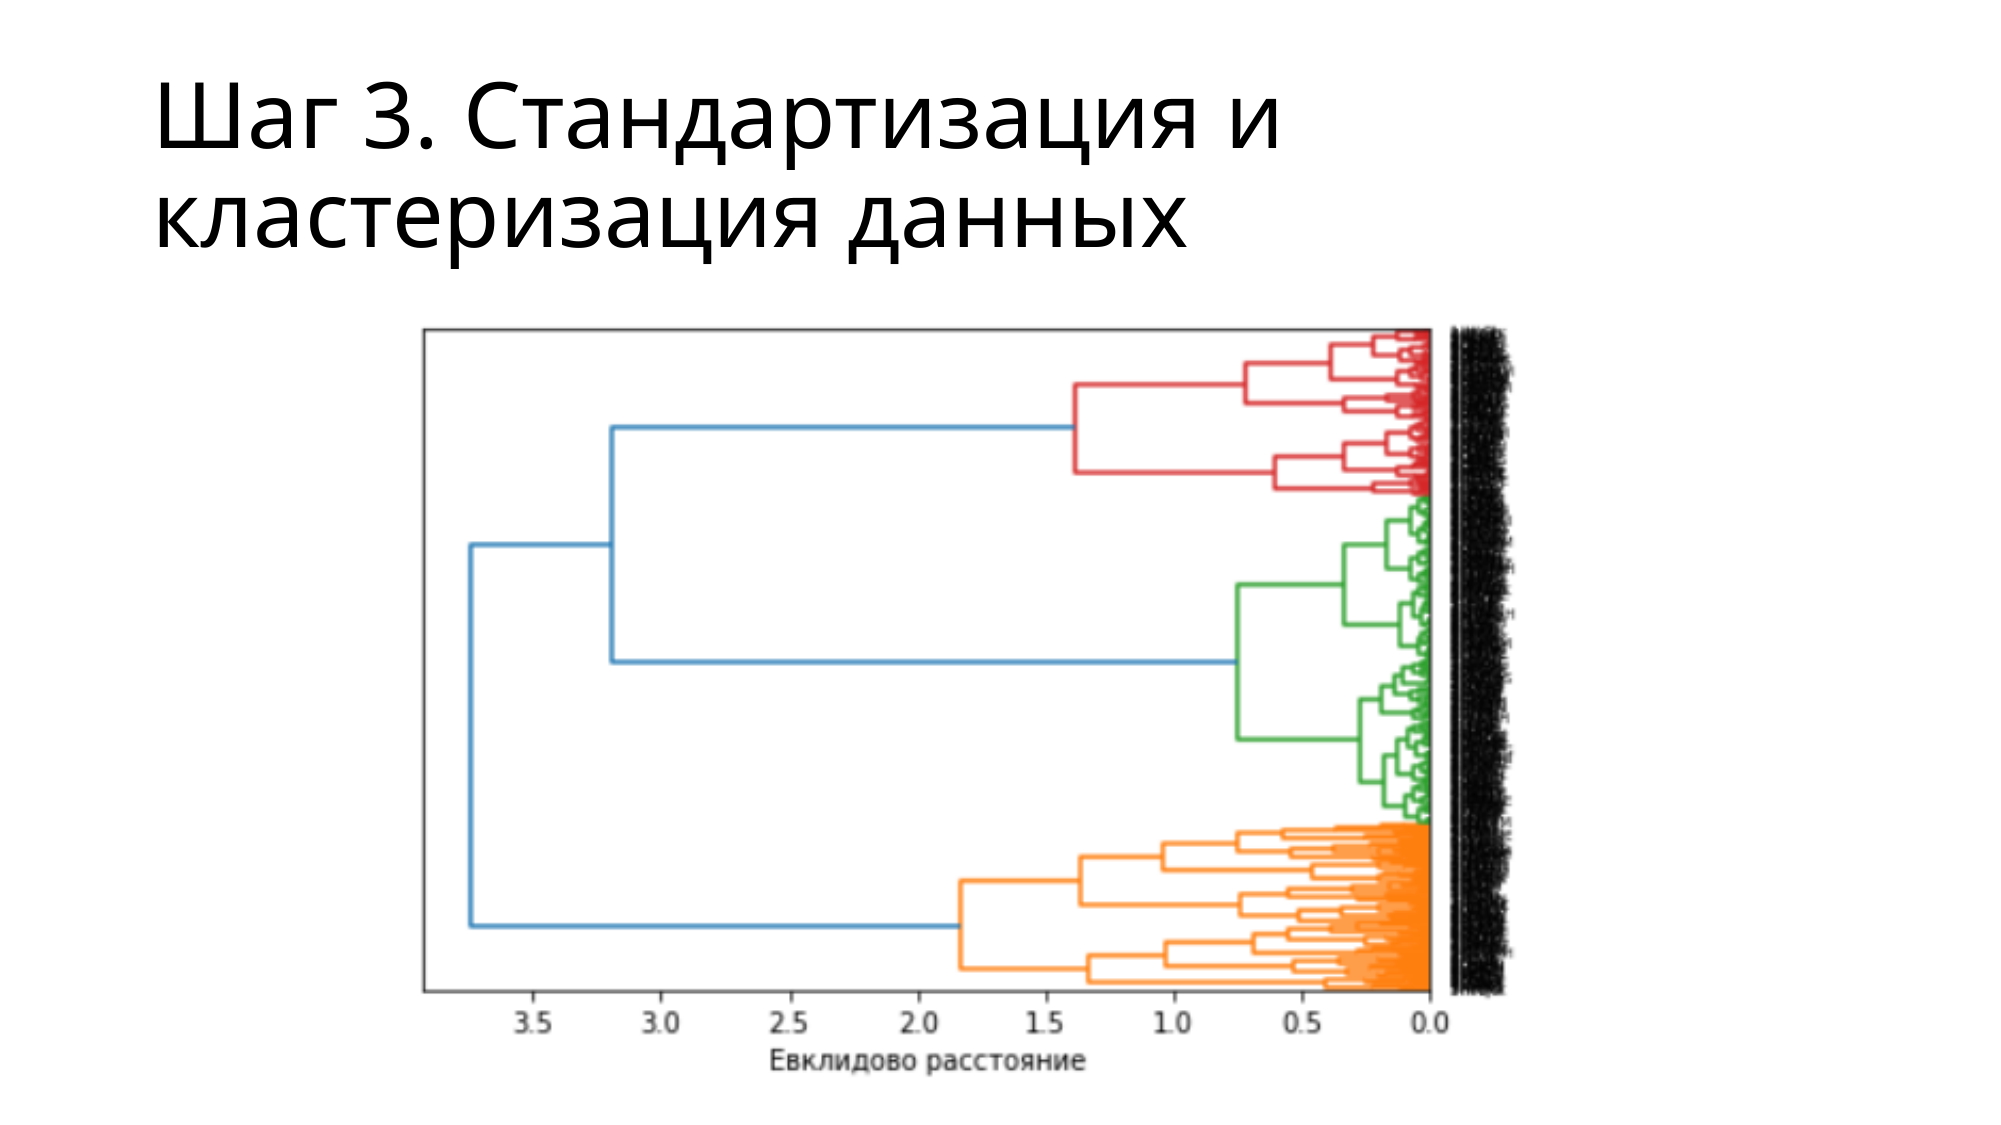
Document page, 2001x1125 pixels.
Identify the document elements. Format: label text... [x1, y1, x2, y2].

title Шаг 3. Стандартизация и кластеризация данных [137, 59, 1863, 278]
picture [394, 312, 1606, 1090]
